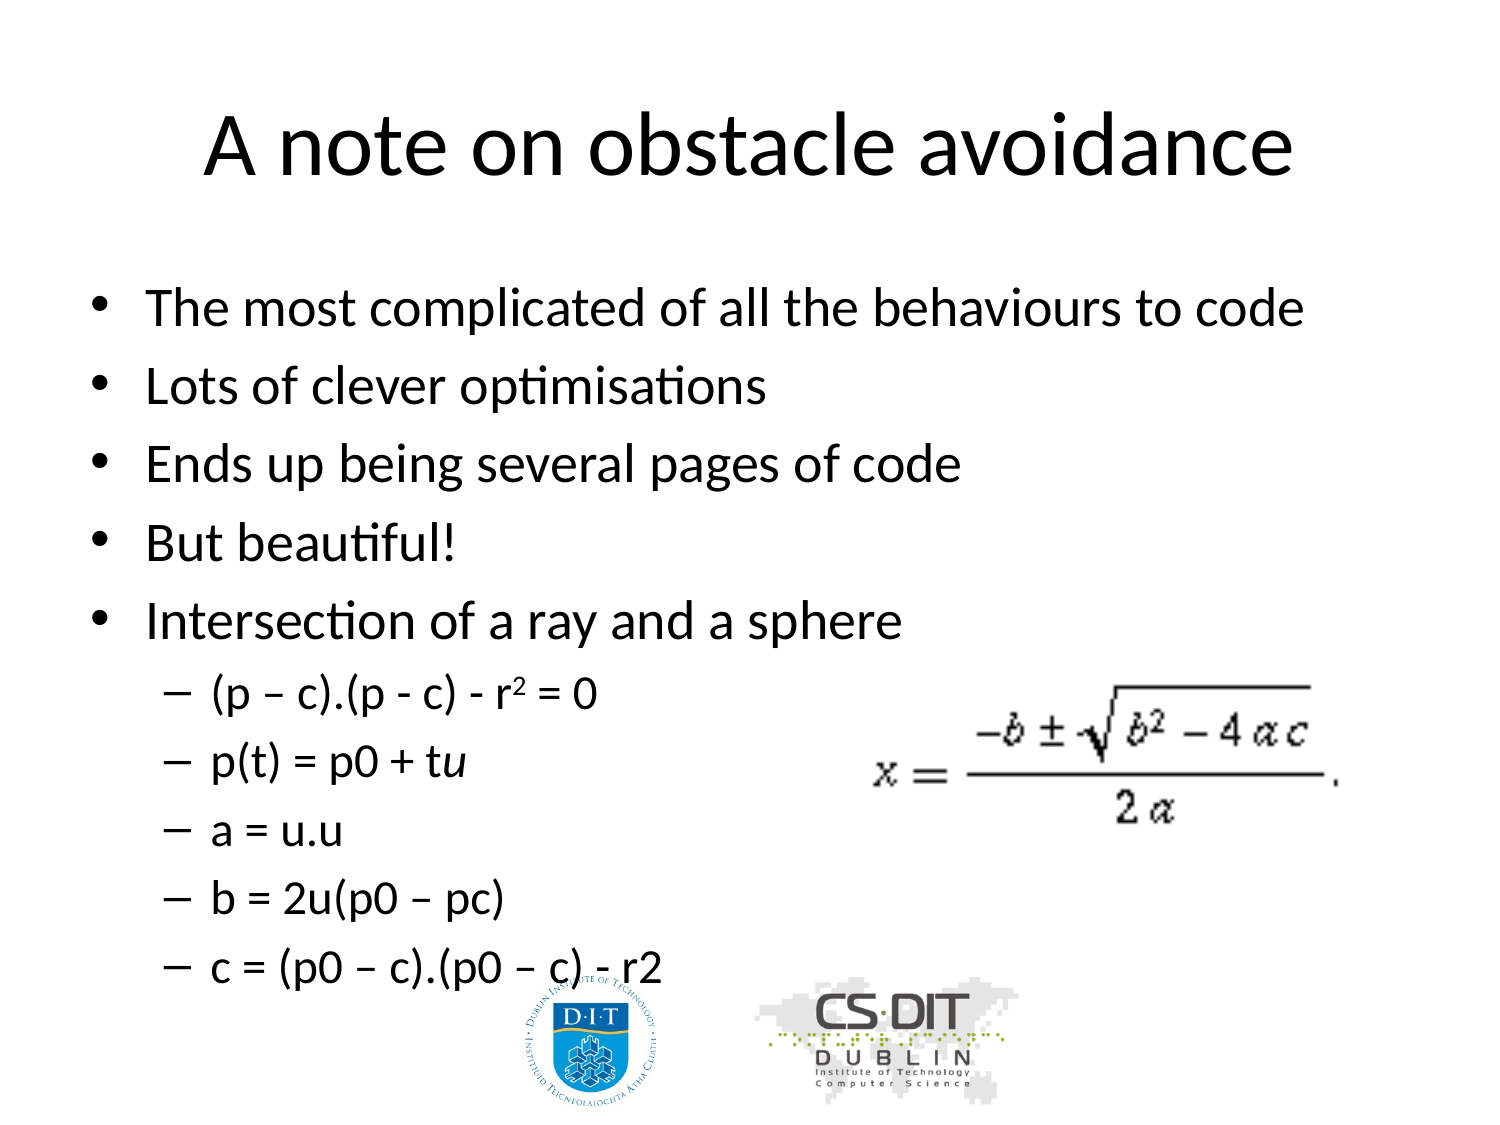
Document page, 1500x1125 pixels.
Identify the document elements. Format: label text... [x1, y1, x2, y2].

picture [738, 1005, 1034, 1125]
list The most complicated of all the behaviours to code Lots of clever optimisations Ends up being several pages of code But beautiful! Intersection of a ray and a sphere (p – c).(p - c) - r2 = 0 p(t) = p0 + tu a = u.u b = 2u(p0 – pc) c = (p0 – c).(p0 – c) - r2 [75, 262, 1425, 1005]
picture [525, 1005, 656, 1106]
title A note on obstacle avoidance [75, 45, 1425, 233]
picture [867, 680, 1353, 831]
